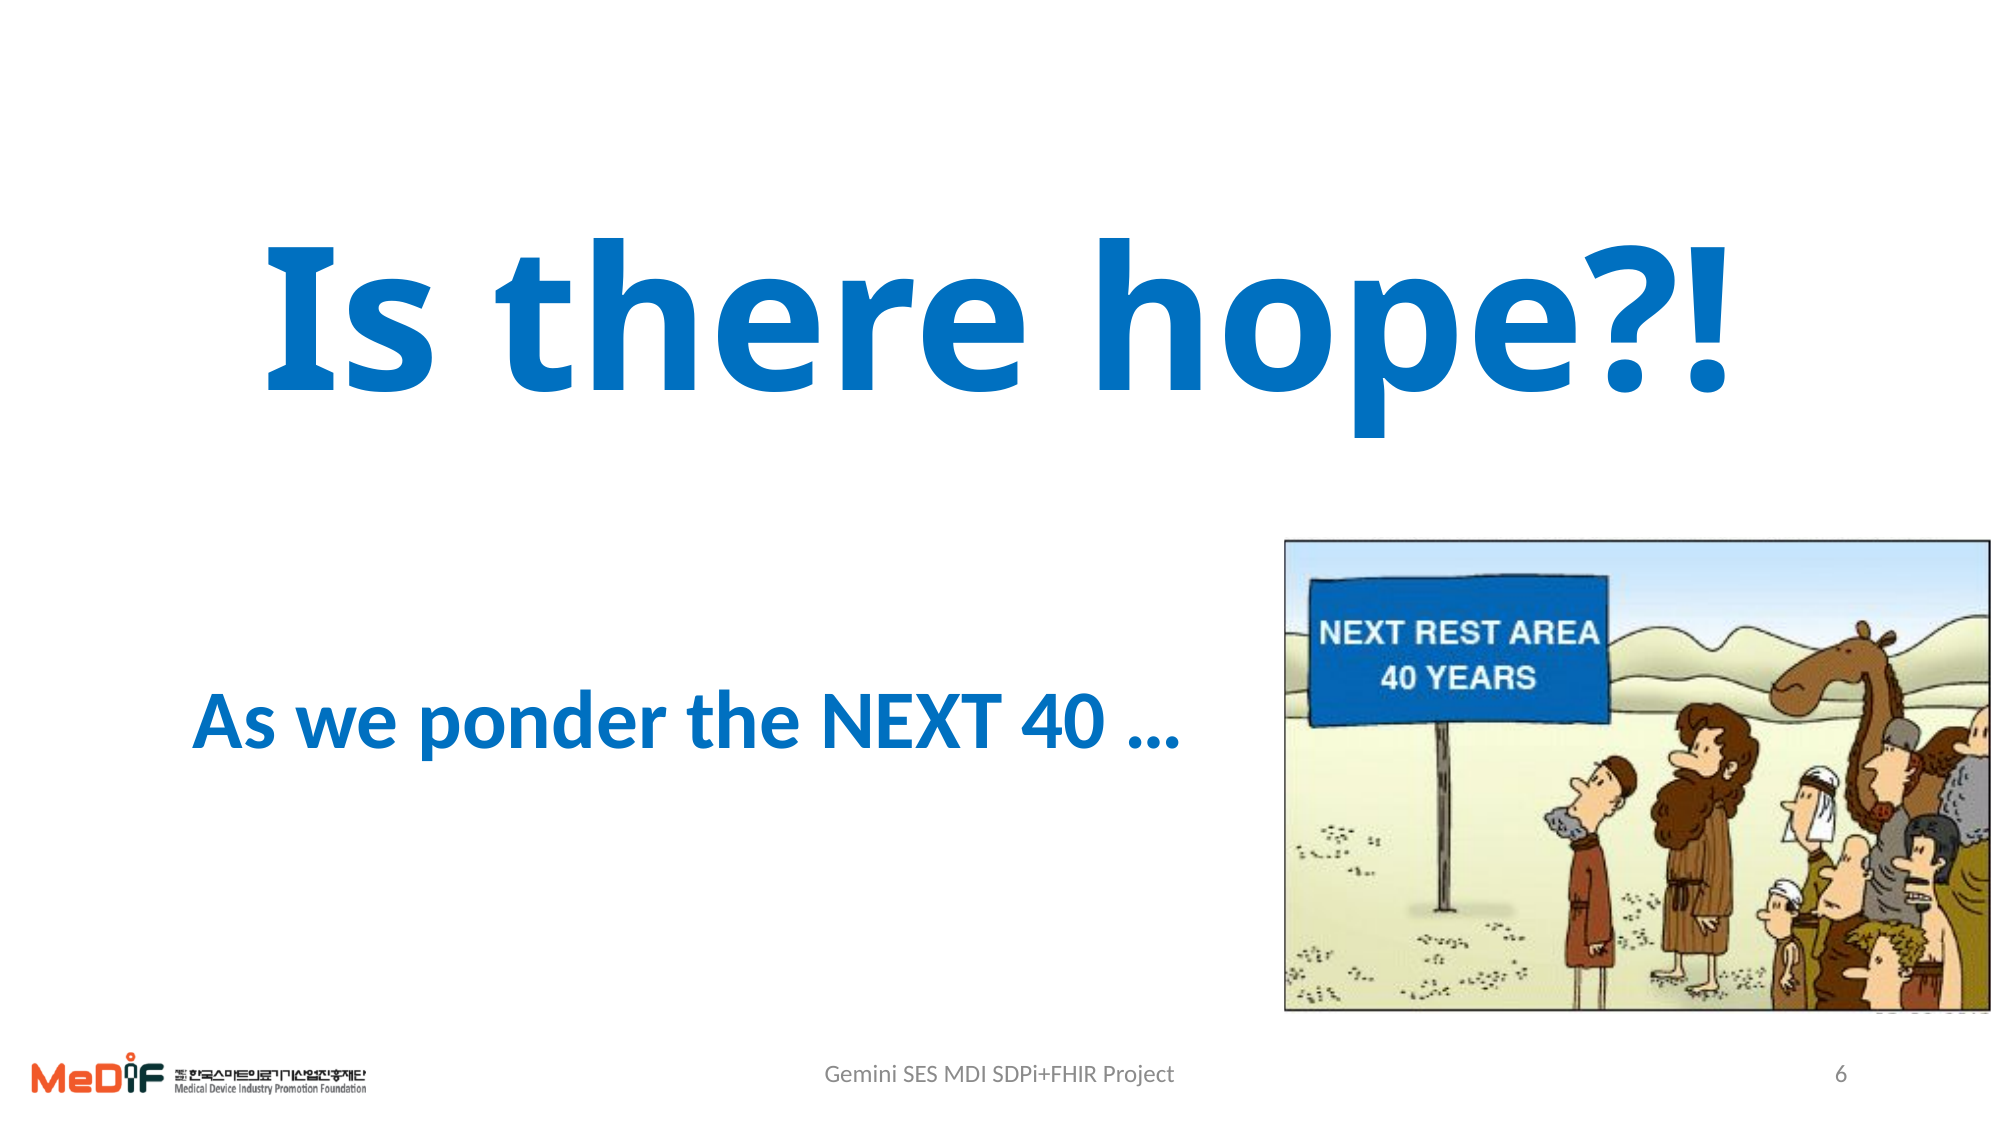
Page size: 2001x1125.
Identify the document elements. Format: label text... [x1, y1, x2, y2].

footer Gemini SES MDI SDPi+FHIR Project [587, 1042, 1412, 1103]
text_box As we ponder the NEXT 40 … [1991, 657, 2000, 773]
title Is there hope?! [0, 146, 2000, 441]
text_box As we ponder the NEXT 40 … [177, 657, 1284, 773]
picture [30, 1050, 366, 1096]
slide_number 6 [1412, 1042, 1863, 1103]
picture [1284, 537, 1991, 1014]
